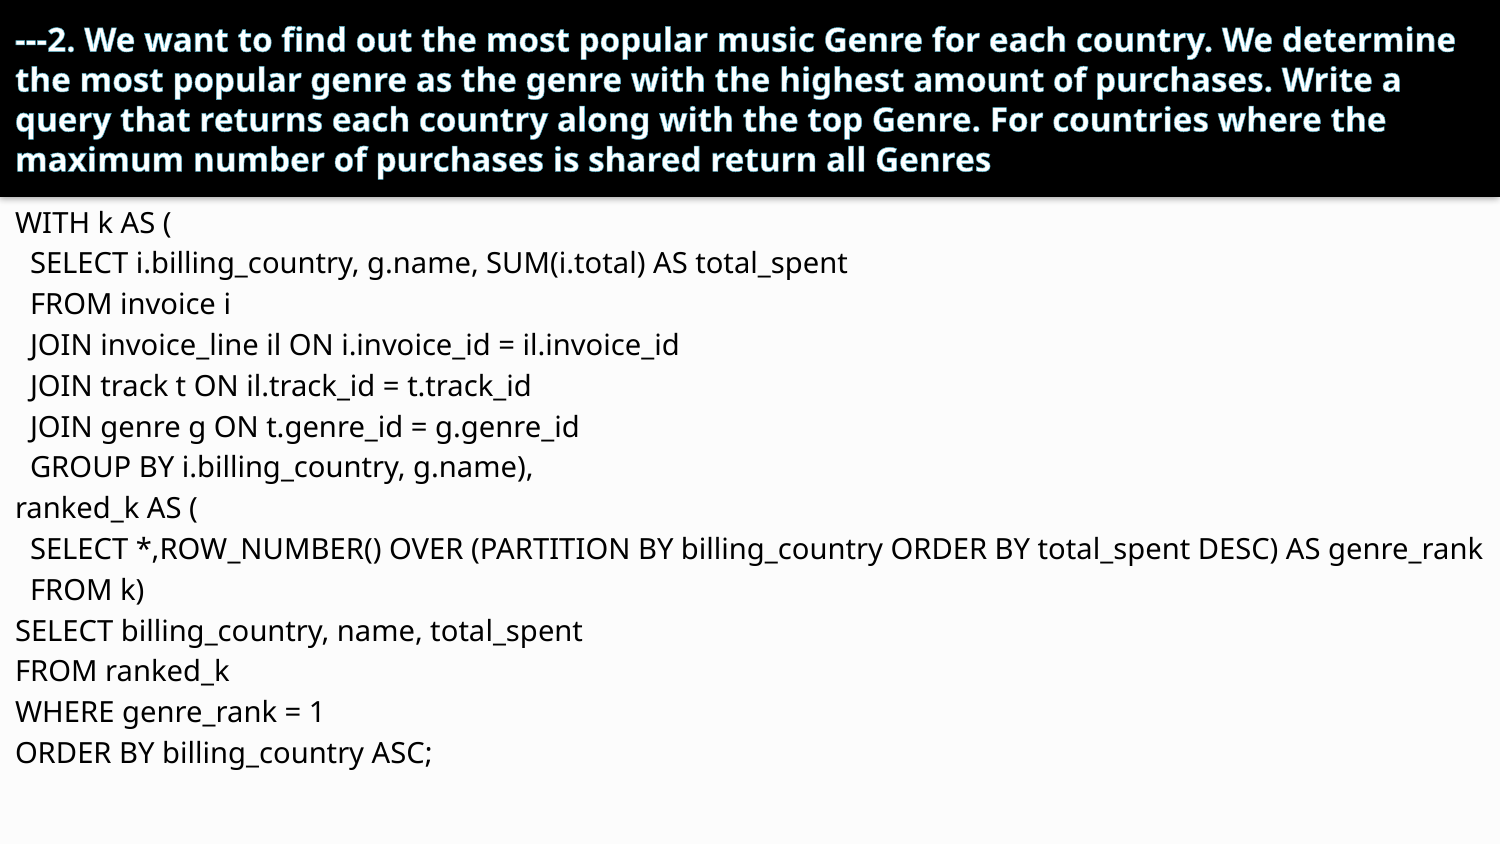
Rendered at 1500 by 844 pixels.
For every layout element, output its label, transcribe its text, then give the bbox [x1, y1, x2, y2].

list WITH k AS ( SELECT i.billing_country, g.name, SUM(i.total) AS total_spent FROM invoice i JOIN invoice_line il ON i.invoice_id = il.invoice_id JOIN track t ON il.track_id = t.track_id JOIN genre g ON t.genre_id = g.genre_id GROUP BY i.billing_country, g.name), ranked_k AS ( SELECT *,ROW_NUMBER() OVER (PARTITION BY billing_country ORDER BY total_spent DESC) AS genre_rank FROM k) SELECT billing_country, name, total_spent FROM ranked_k WHERE genre_rank = 1 ORDER BY billing_country ASC; [0, 196, 1500, 844]
title ---2. We want to find out the most popular music Genre for each country. We determine the most popular genre as the genre with the highest amount of purchases. Write a query that returns each country along with the top Genre. For countries where the maximum number of purchases is shared return all Genres [0, 0, 1500, 196]
